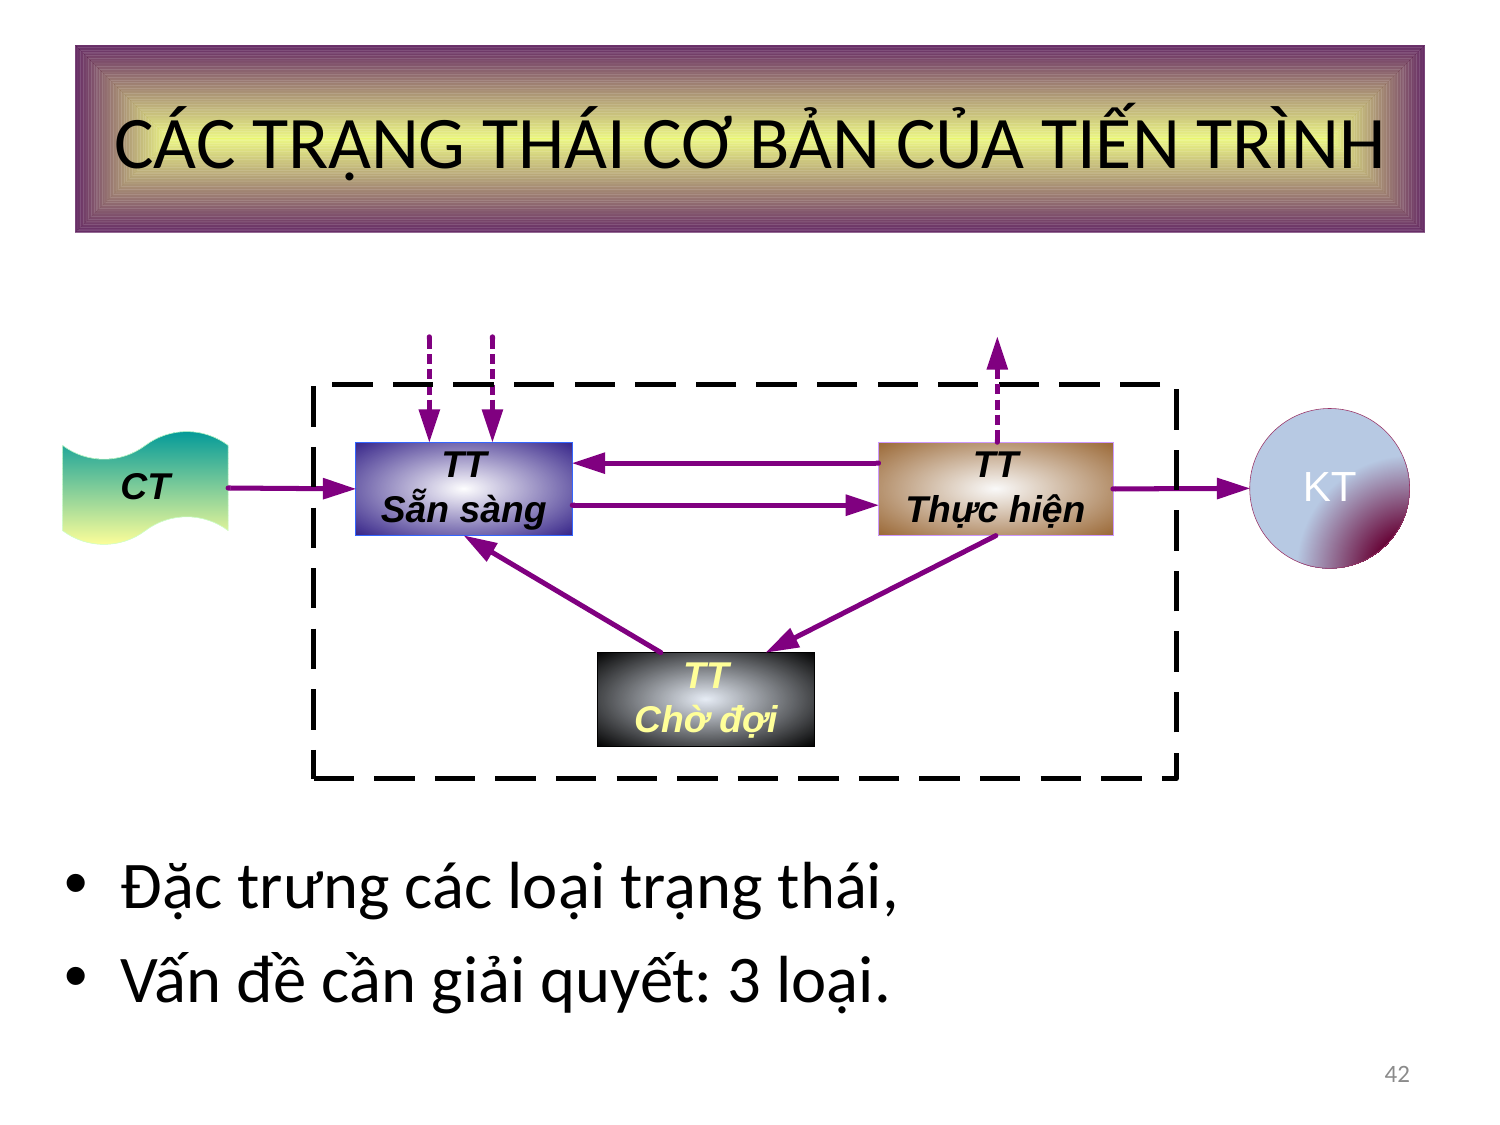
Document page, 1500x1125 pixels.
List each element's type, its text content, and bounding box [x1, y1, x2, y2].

title CÁC TRẠNG THÁI CƠ BẢN CỦA TIẾN TRÌNH [75, 45, 1425, 233]
picture [59, 331, 1413, 852]
slide_number 42 [1074, 1075, 1425, 1103]
list Đặc trưng các loại trạng thái, Vấn đề cần giải quyết: 3 loại. [49, 275, 1451, 1075]
